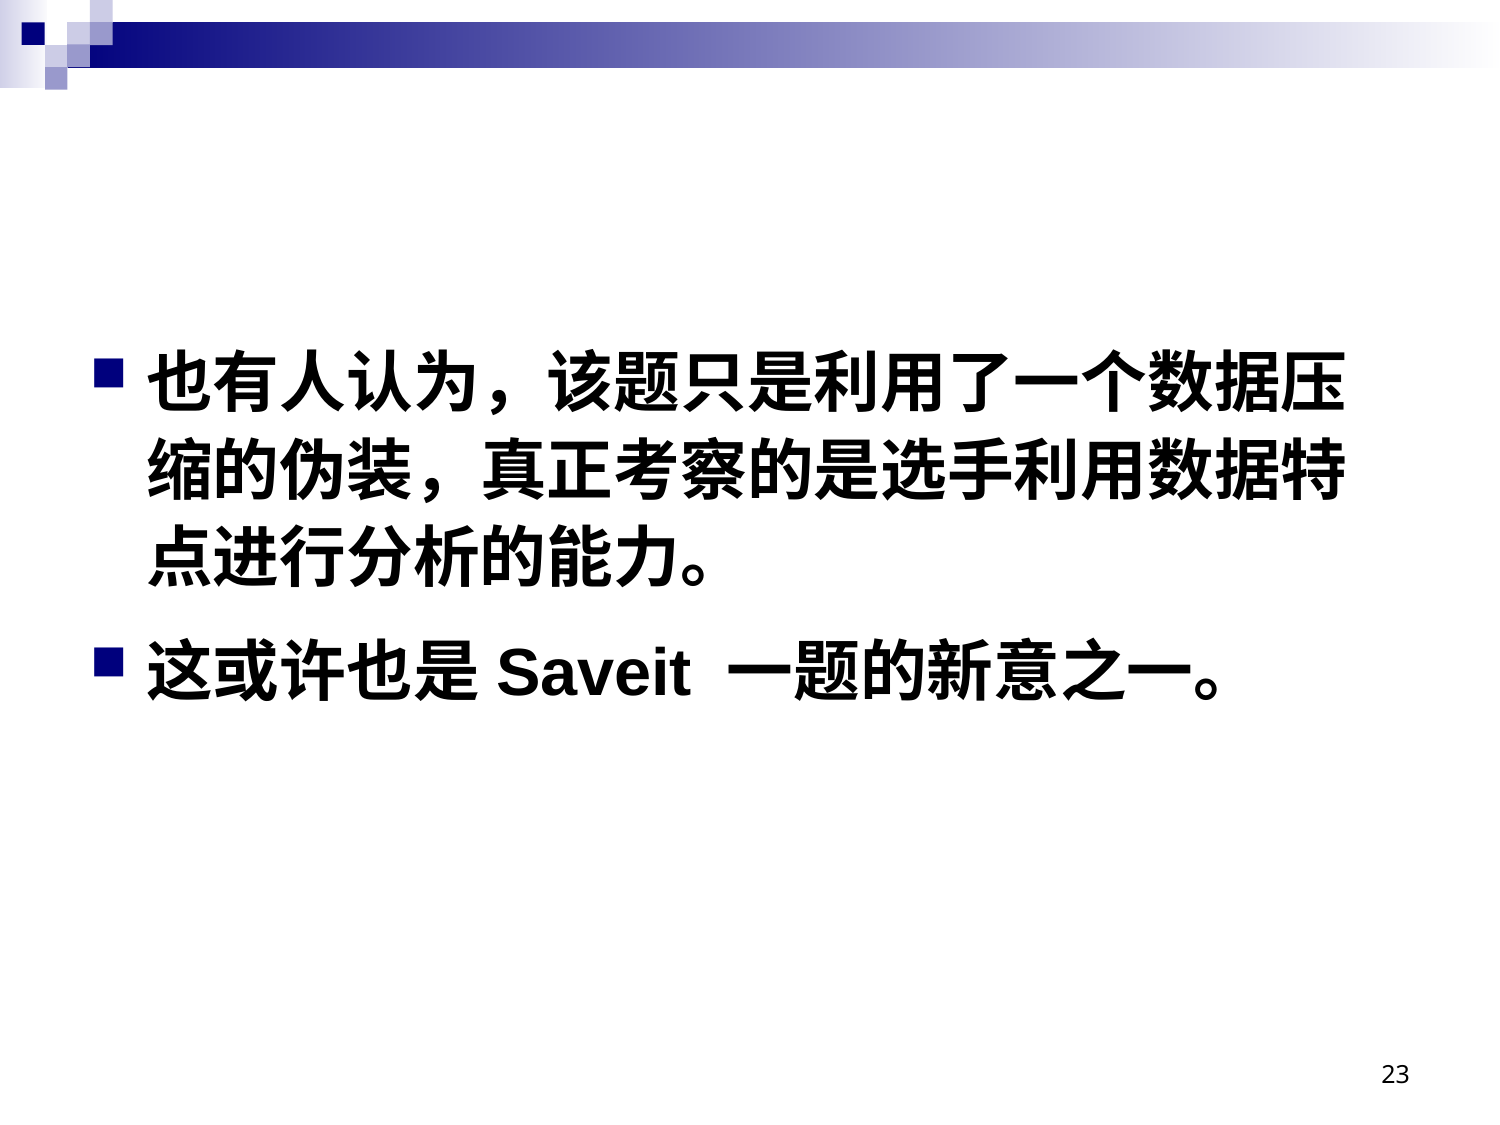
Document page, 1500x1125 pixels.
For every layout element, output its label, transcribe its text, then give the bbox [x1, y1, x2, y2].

slide_number 23 [1074, 1024, 1426, 1101]
list 也有人认为，该题只是利用了一个数据压缩的伪装，真正考察的是选手利用数据特点进行分析的能力。 这或许也是Saveit 一题的新意之一。 [74, 324, 1426, 963]
